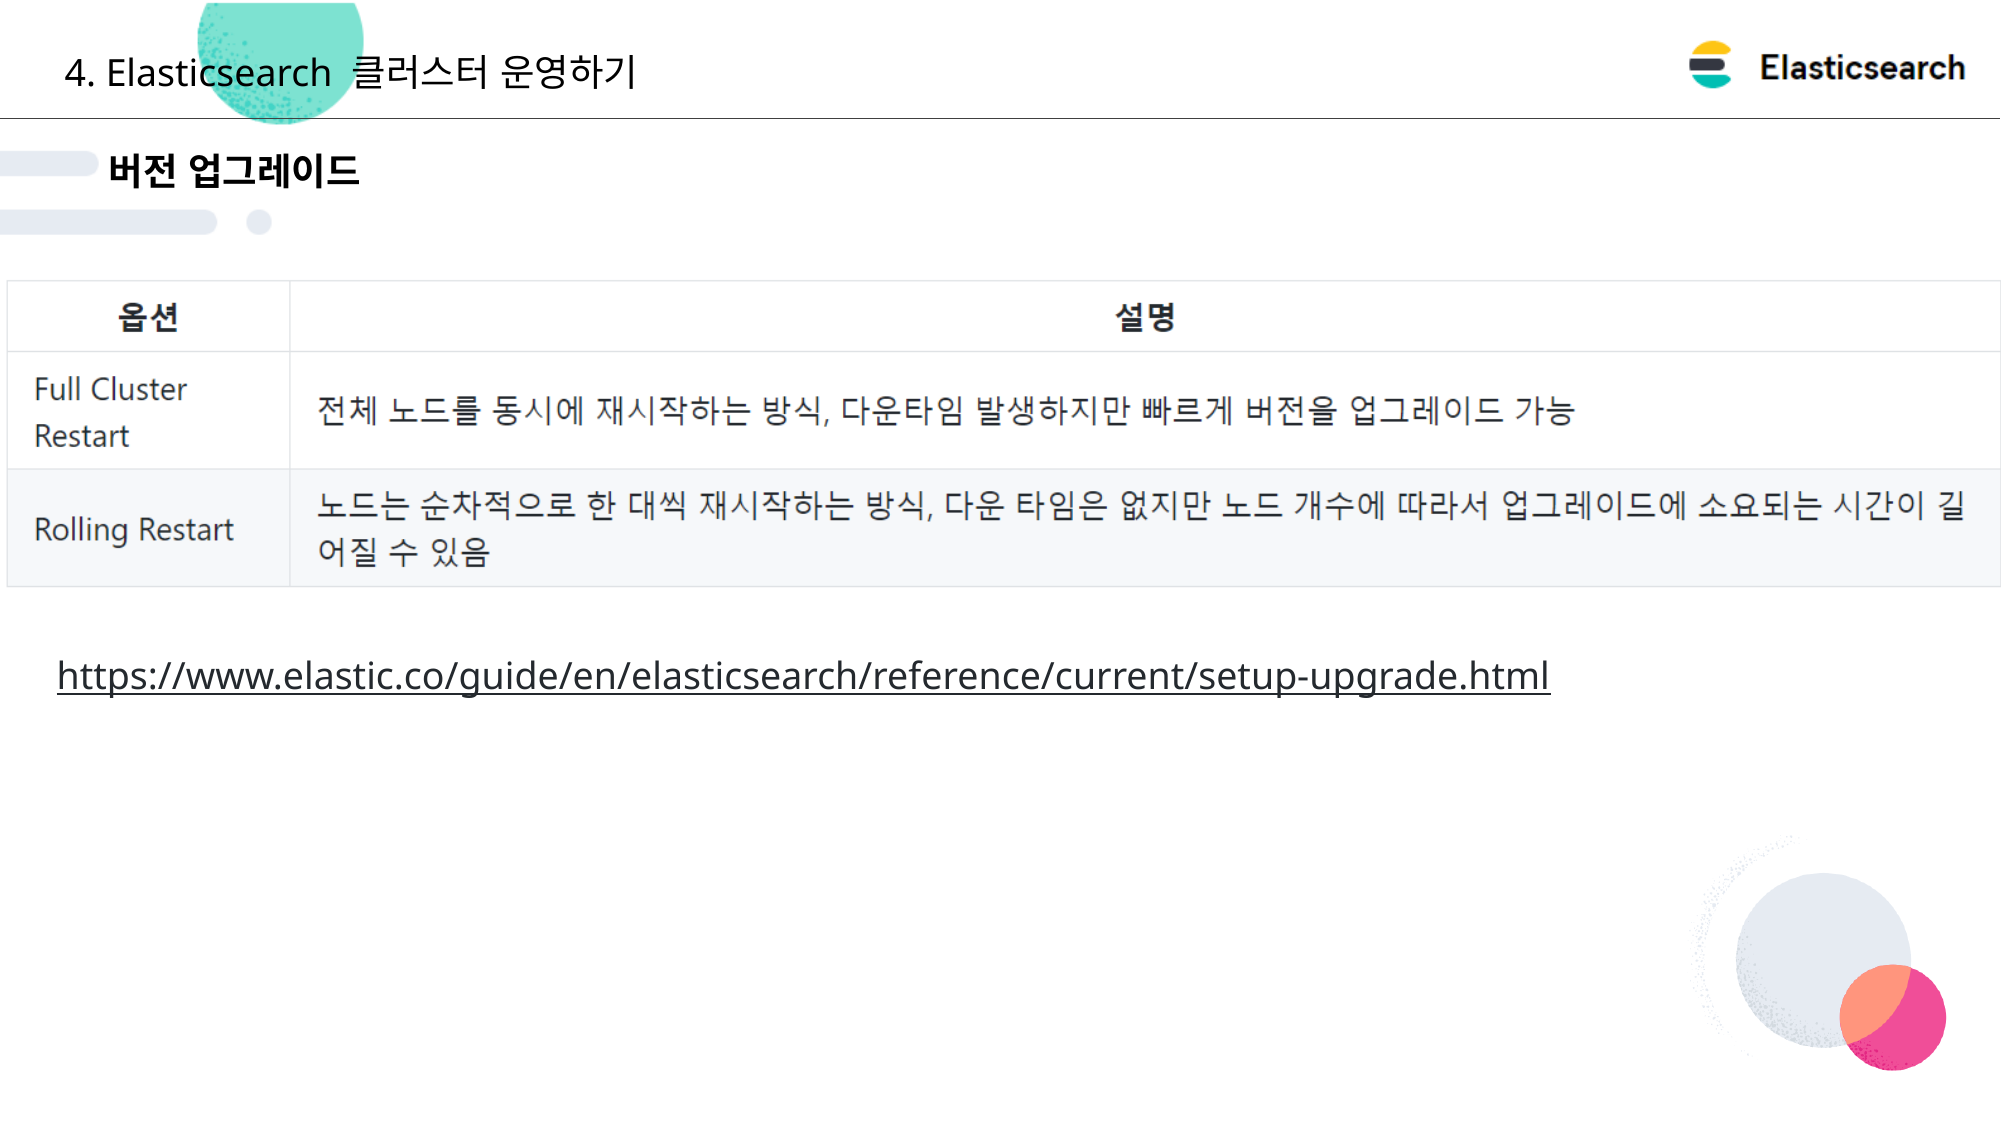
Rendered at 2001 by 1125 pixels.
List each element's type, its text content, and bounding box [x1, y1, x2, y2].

text_box https://www.elastic.co/guide/en/elasticsearch/reference/current/setup-upgrade.html [41, 644, 1578, 711]
picture [0, 0, 493, 118]
text_box 4. Elasticsearch 클러스터 운영하기 [493, 19, 664, 102]
picture [1669, 777, 1991, 1125]
picture [1669, 13, 1980, 119]
picture [0, 119, 493, 254]
picture [0, 273, 2001, 596]
